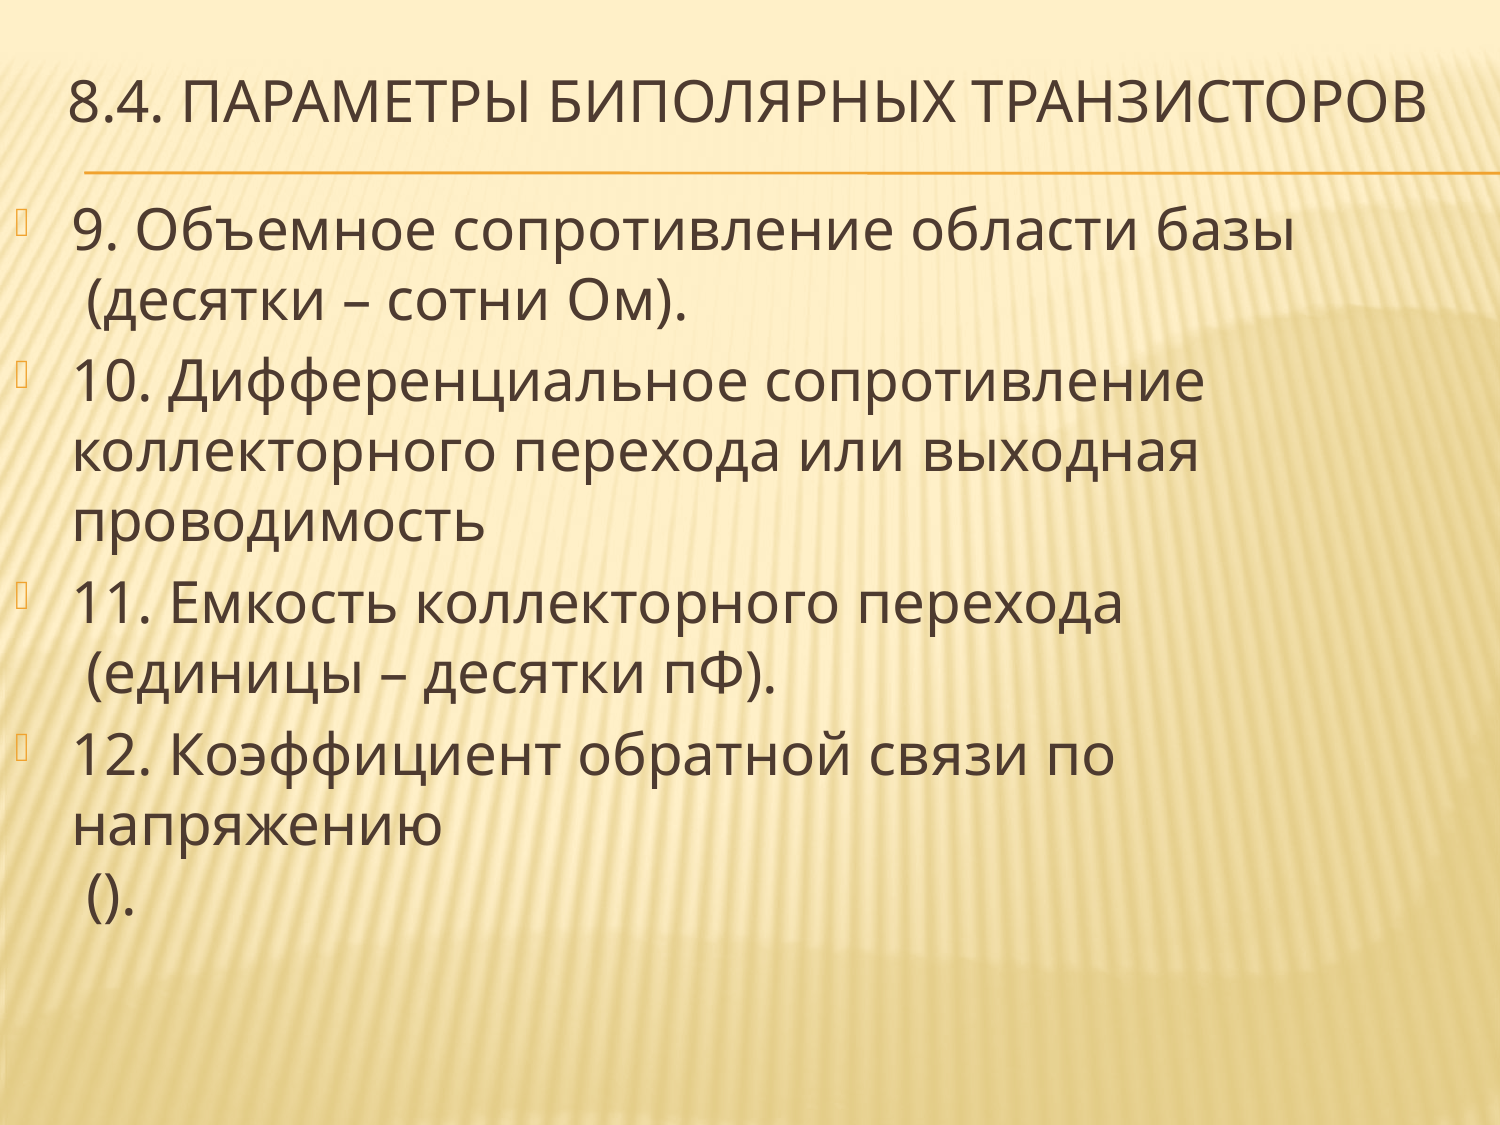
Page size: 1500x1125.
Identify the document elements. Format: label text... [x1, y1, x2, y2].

title 8.4. параметры биполярных транзисторов [53, 30, 1479, 169]
